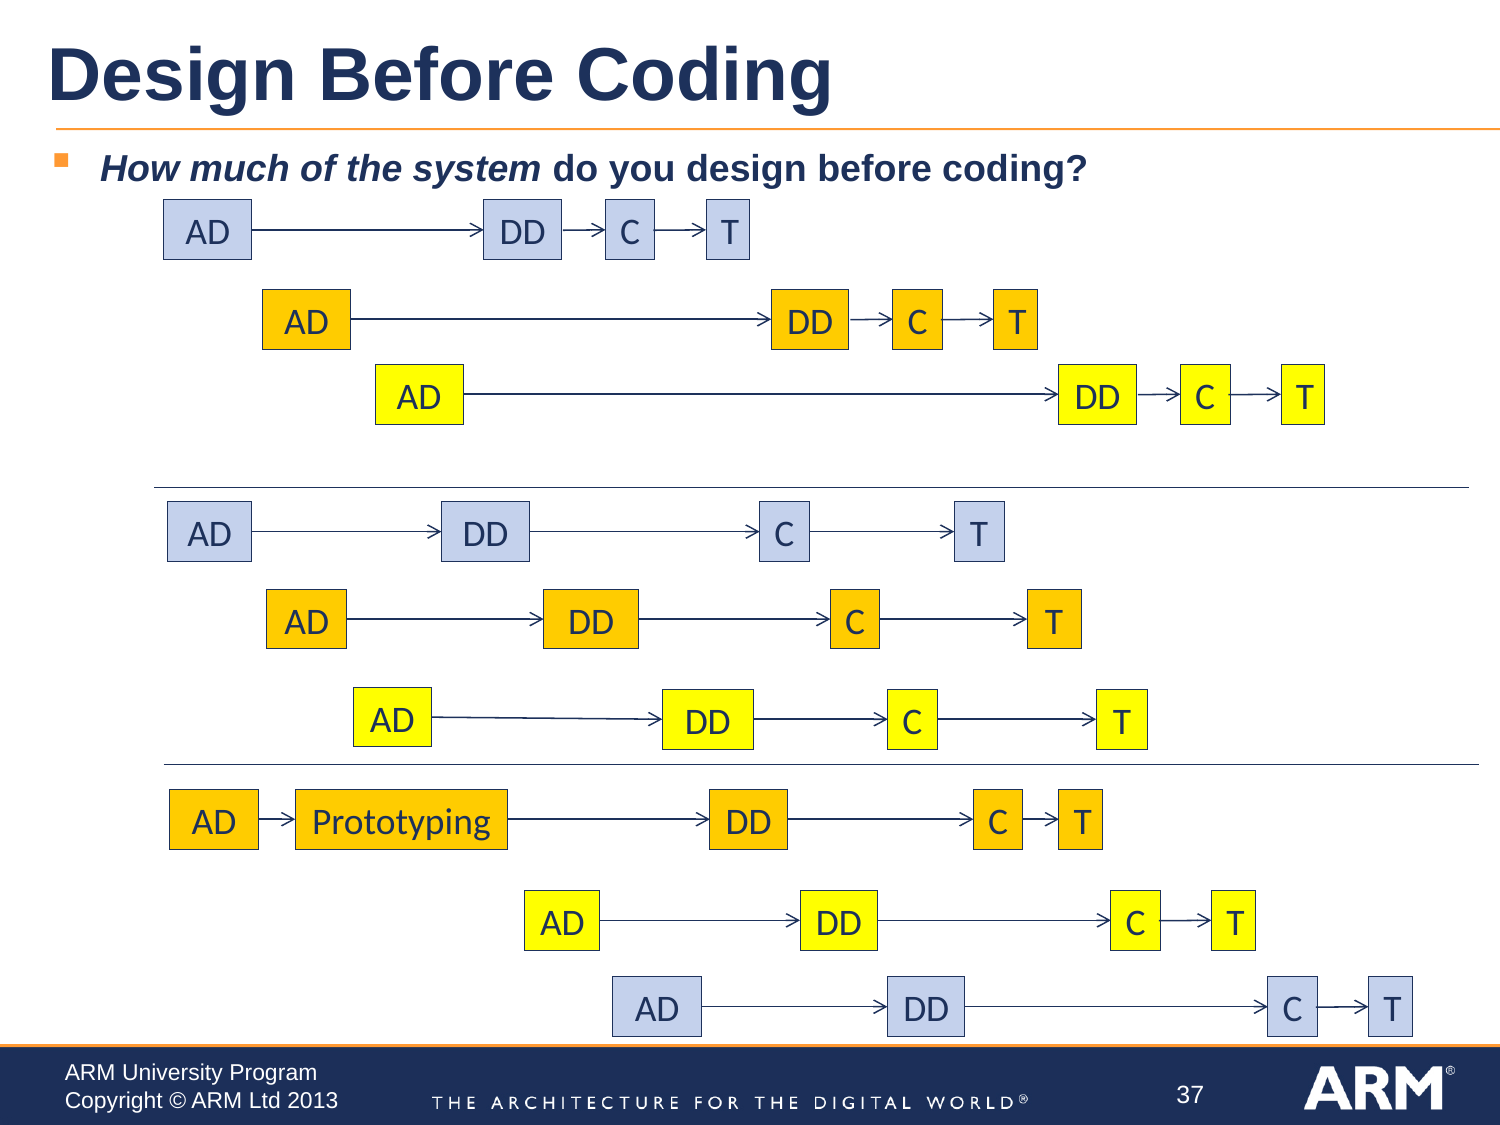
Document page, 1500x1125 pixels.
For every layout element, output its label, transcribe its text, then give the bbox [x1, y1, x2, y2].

text_box DD [800, 890, 878, 951]
text_box T [1096, 689, 1148, 750]
text_box AD [375, 364, 464, 425]
text_box C [605, 199, 655, 260]
text_box C [892, 289, 943, 350]
text_box AD [262, 289, 351, 350]
text_box DD [441, 501, 530, 562]
text_box T [1368, 976, 1413, 1037]
text_box C [1180, 364, 1231, 425]
text_box T [954, 501, 1005, 562]
text_box AD [524, 890, 600, 951]
text_box AD [169, 789, 259, 850]
text_box DD [543, 589, 639, 649]
text_box C [973, 789, 1023, 850]
text_box AD [266, 589, 347, 649]
text_box C [1110, 890, 1161, 951]
text_box T [1027, 589, 1082, 649]
list How much of the system do you design before coding? [37, 137, 1488, 240]
text_box DD [483, 199, 562, 260]
text_box AD [353, 687, 432, 747]
text_box C [830, 589, 880, 649]
text_box T [1211, 890, 1256, 951]
text_box T [1281, 364, 1325, 425]
text_box DD [662, 689, 754, 750]
text_box DD [887, 976, 965, 1037]
text_box C [887, 689, 938, 750]
text_box T [993, 289, 1038, 350]
text_box T [706, 199, 750, 260]
text_box DD [771, 289, 849, 350]
text_box AD [163, 199, 252, 260]
text_box DD [709, 789, 788, 850]
text_box Prototyping [295, 789, 508, 850]
text_box DD [1058, 364, 1137, 425]
text_box AD [167, 501, 252, 562]
text_box C [759, 501, 810, 562]
title Design Before Coding [34, 1, 1500, 141]
text_box T [1058, 789, 1103, 850]
text_box C [1267, 976, 1318, 1037]
picture [0, 1048, 1500, 1125]
text_box AD [612, 976, 702, 1037]
